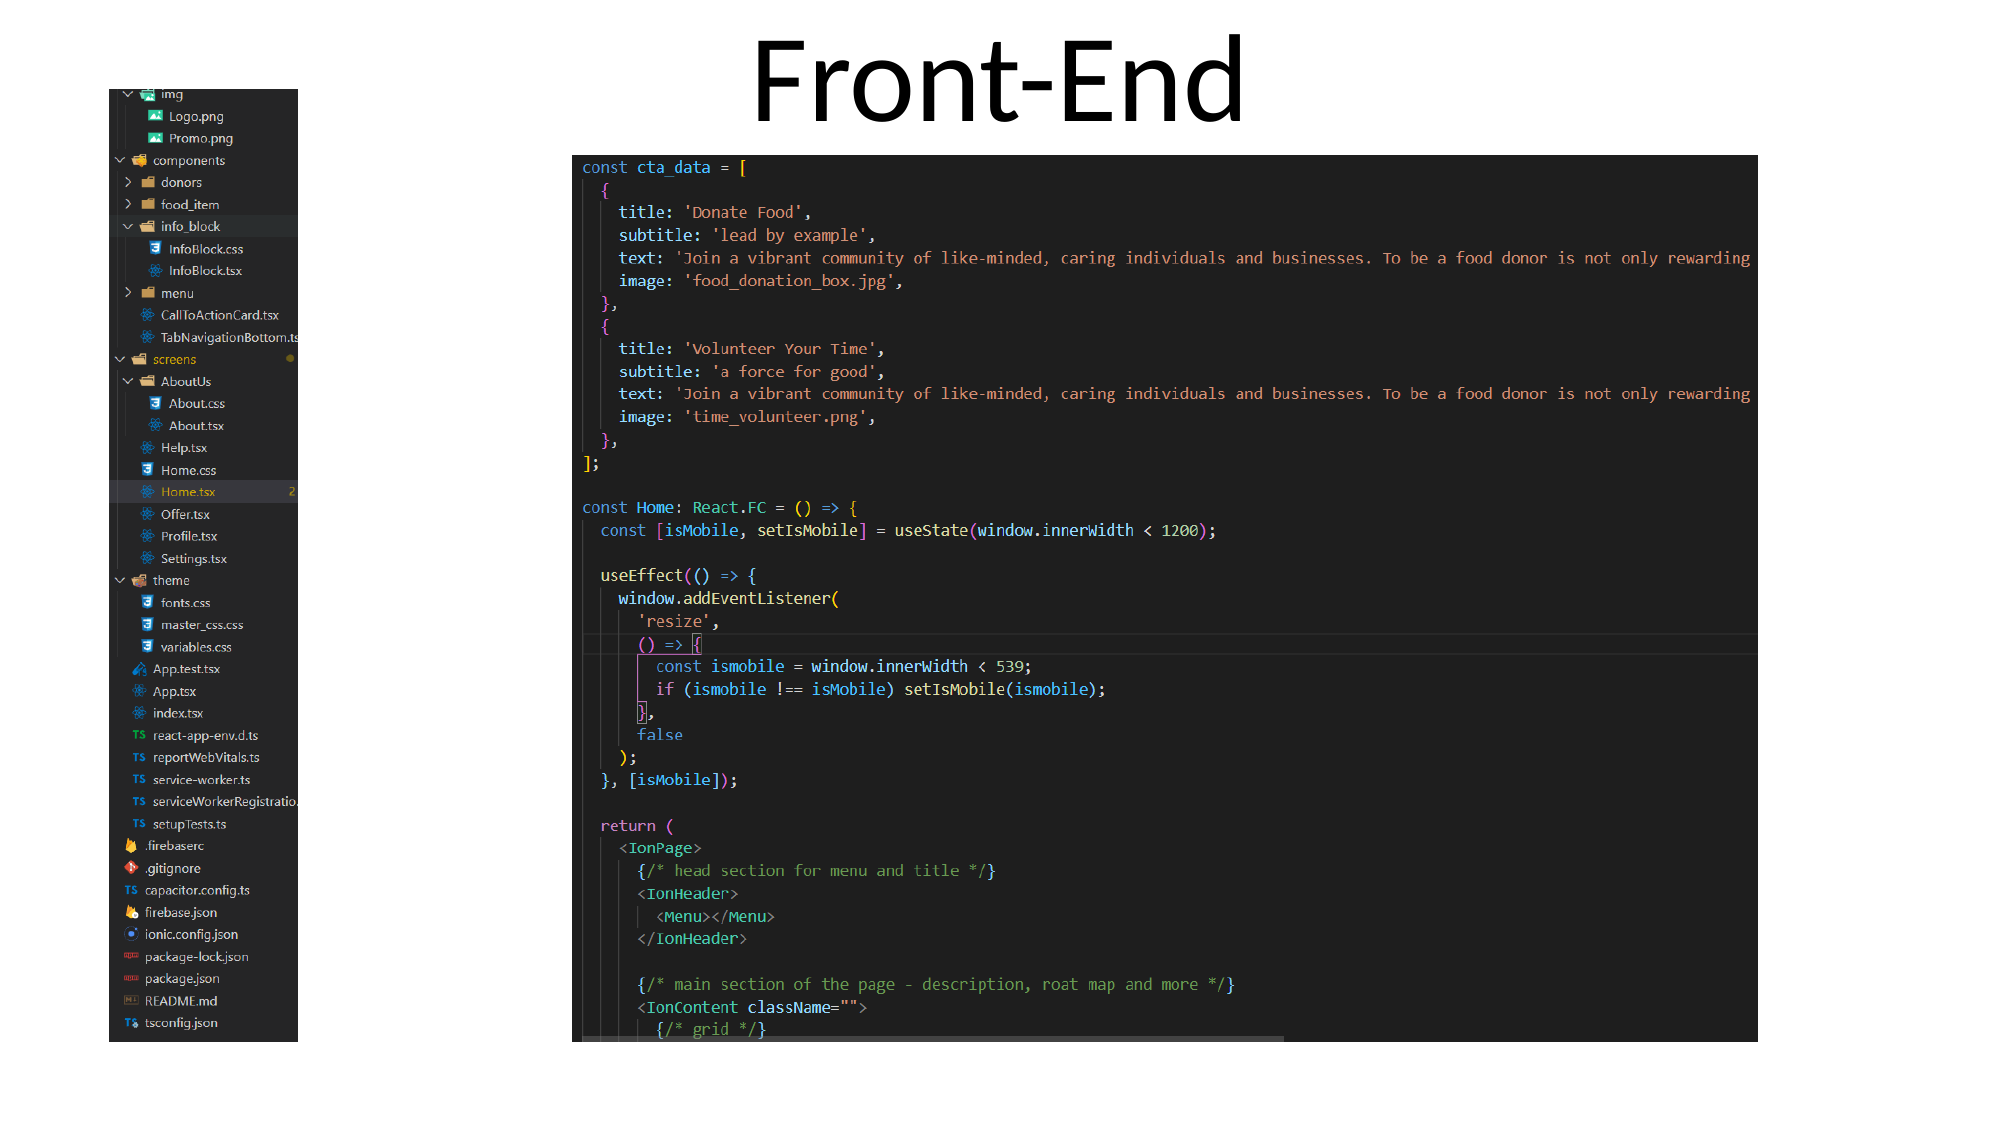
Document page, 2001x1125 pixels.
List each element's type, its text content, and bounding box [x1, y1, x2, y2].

picture [108, 89, 298, 1043]
title Front-End [0, 0, 2000, 156]
picture [572, 155, 1758, 1043]
